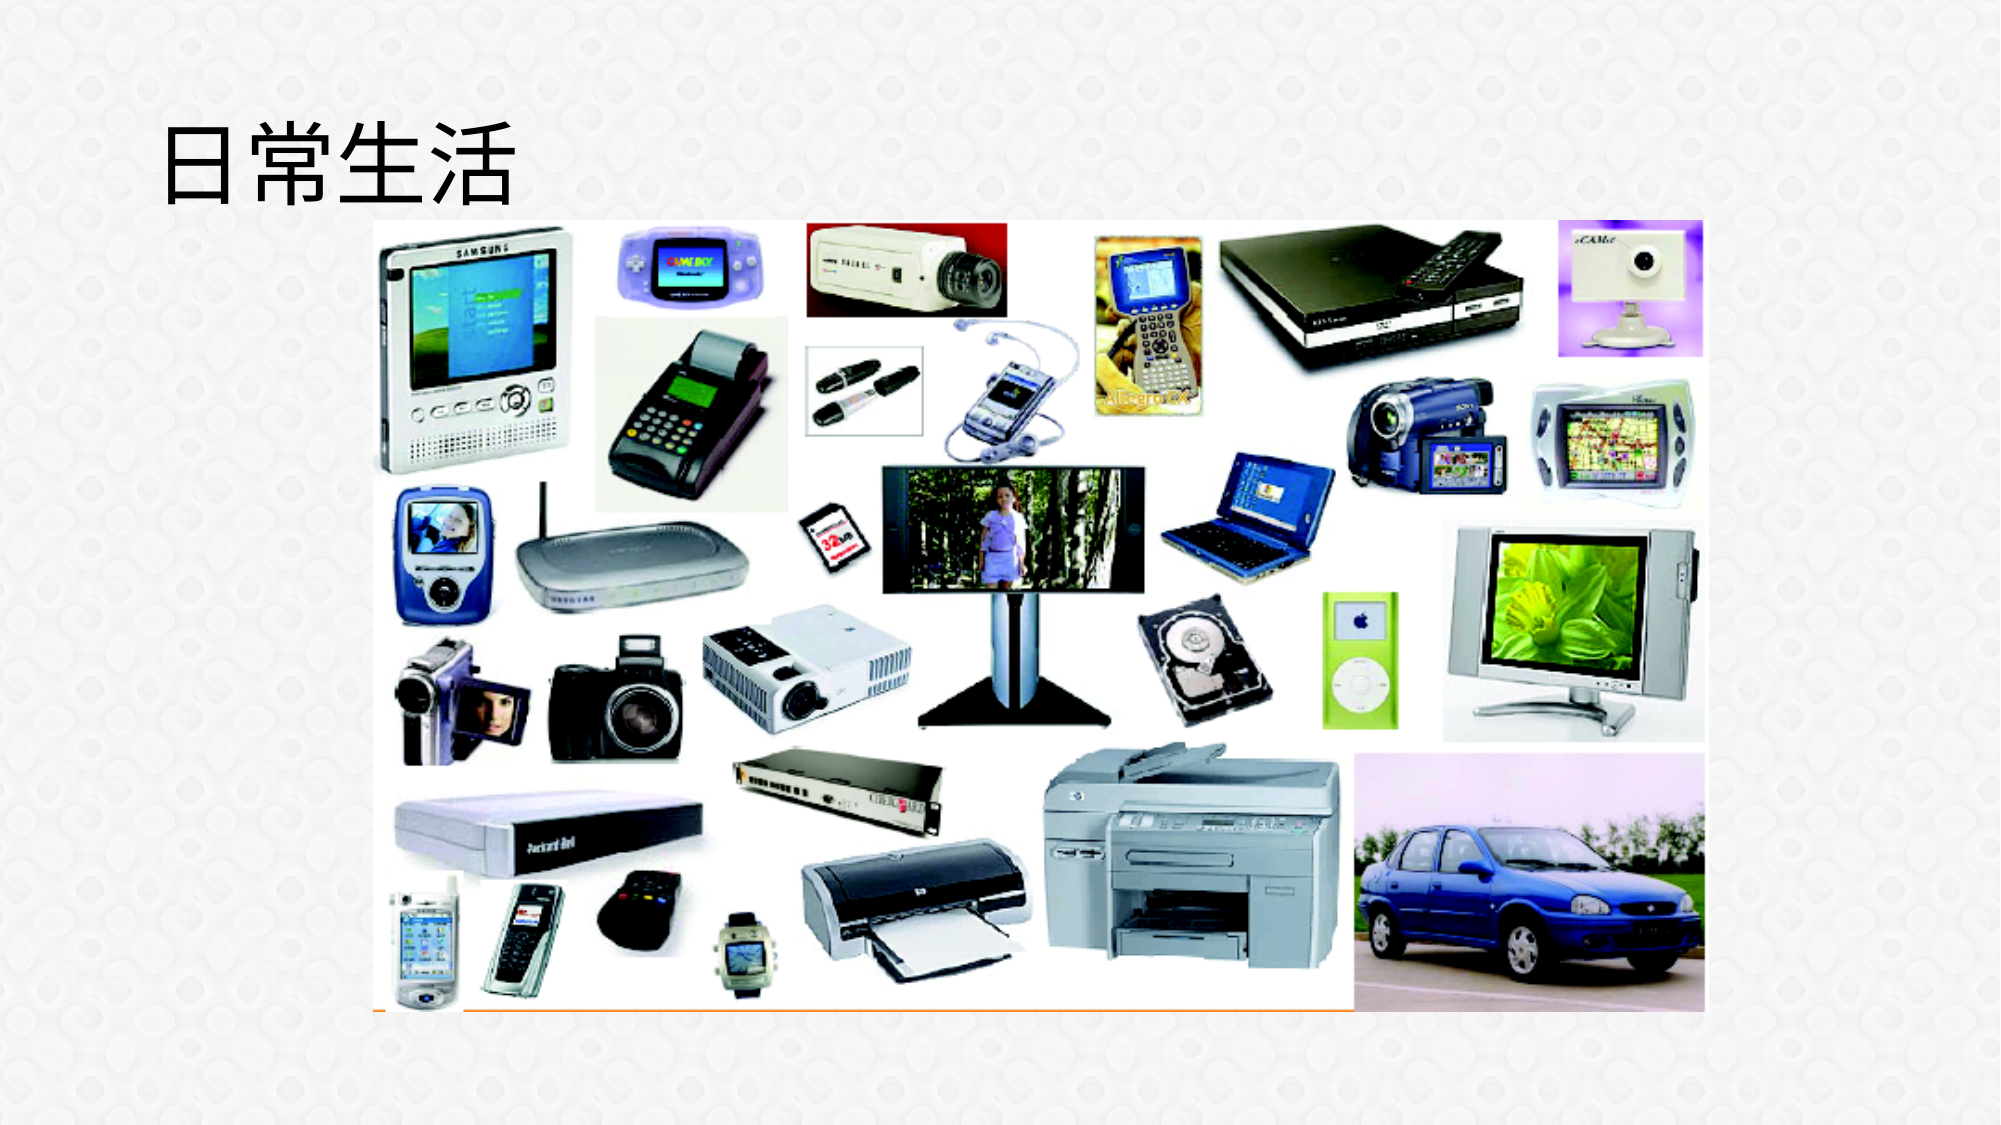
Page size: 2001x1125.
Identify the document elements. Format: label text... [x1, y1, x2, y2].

title 日常生活 [137, 59, 1863, 278]
picture [0, 0, 2001, 1125]
